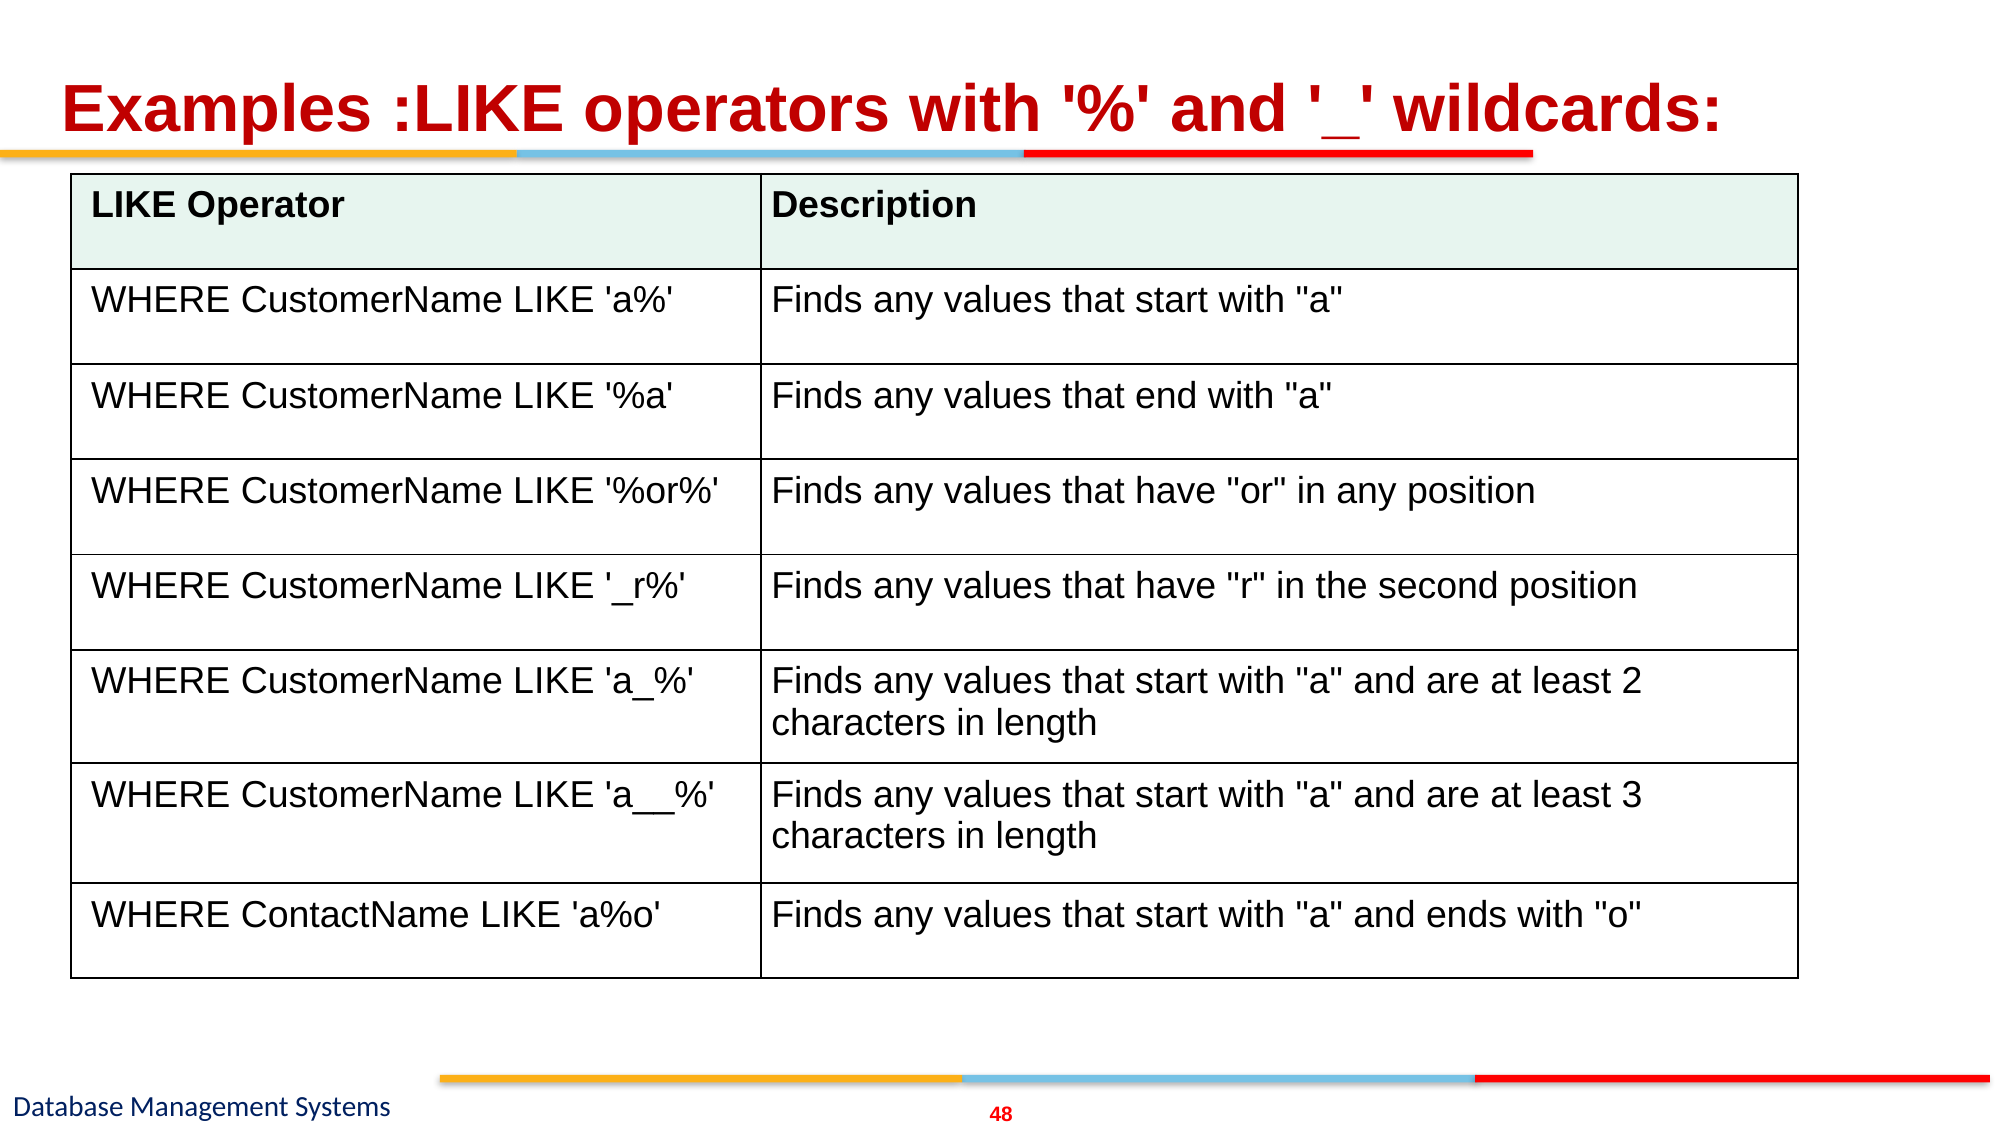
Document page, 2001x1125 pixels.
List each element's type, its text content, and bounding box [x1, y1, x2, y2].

table_cell Finds any values that start with "a" and are at least 3 characters in length [762, 764, 1797, 882]
table_cell WHERE CustomerName LIKE '_r%' [72, 555, 760, 649]
table_cell Finds any values that have "r" in the second position [762, 555, 1797, 649]
table_header LIKE Operator [72, 175, 760, 268]
table_cell WHERE CustomerName LIKE '%or%' [72, 460, 760, 554]
table_cell WHERE CustomerName LIKE '%a' [72, 365, 760, 458]
table_cell Finds any values that end with "a" [762, 365, 1797, 458]
table_cell Finds any values that start with "a" and are at least 2 characters in length [762, 651, 1797, 762]
table_cell Finds any values that have "or" in any position [762, 460, 1797, 554]
table_cell WHERE CustomerName LIKE 'a_%' [72, 651, 760, 762]
table_cell WHERE CustomerName LIKE 'a%' [72, 270, 760, 363]
table_cell Finds any values that start with "a" and ends with "o" [762, 884, 1797, 977]
table_header Description [762, 175, 1797, 268]
table_cell WHERE ContactName LIKE 'a%o' [72, 884, 760, 977]
title Examples :LIKE operators with '%' and '_' wildcards: [31, 57, 1756, 148]
table_cell Finds any values that start with "a" [762, 270, 1797, 363]
table_cell WHERE CustomerName LIKE 'a__%' [72, 764, 760, 882]
